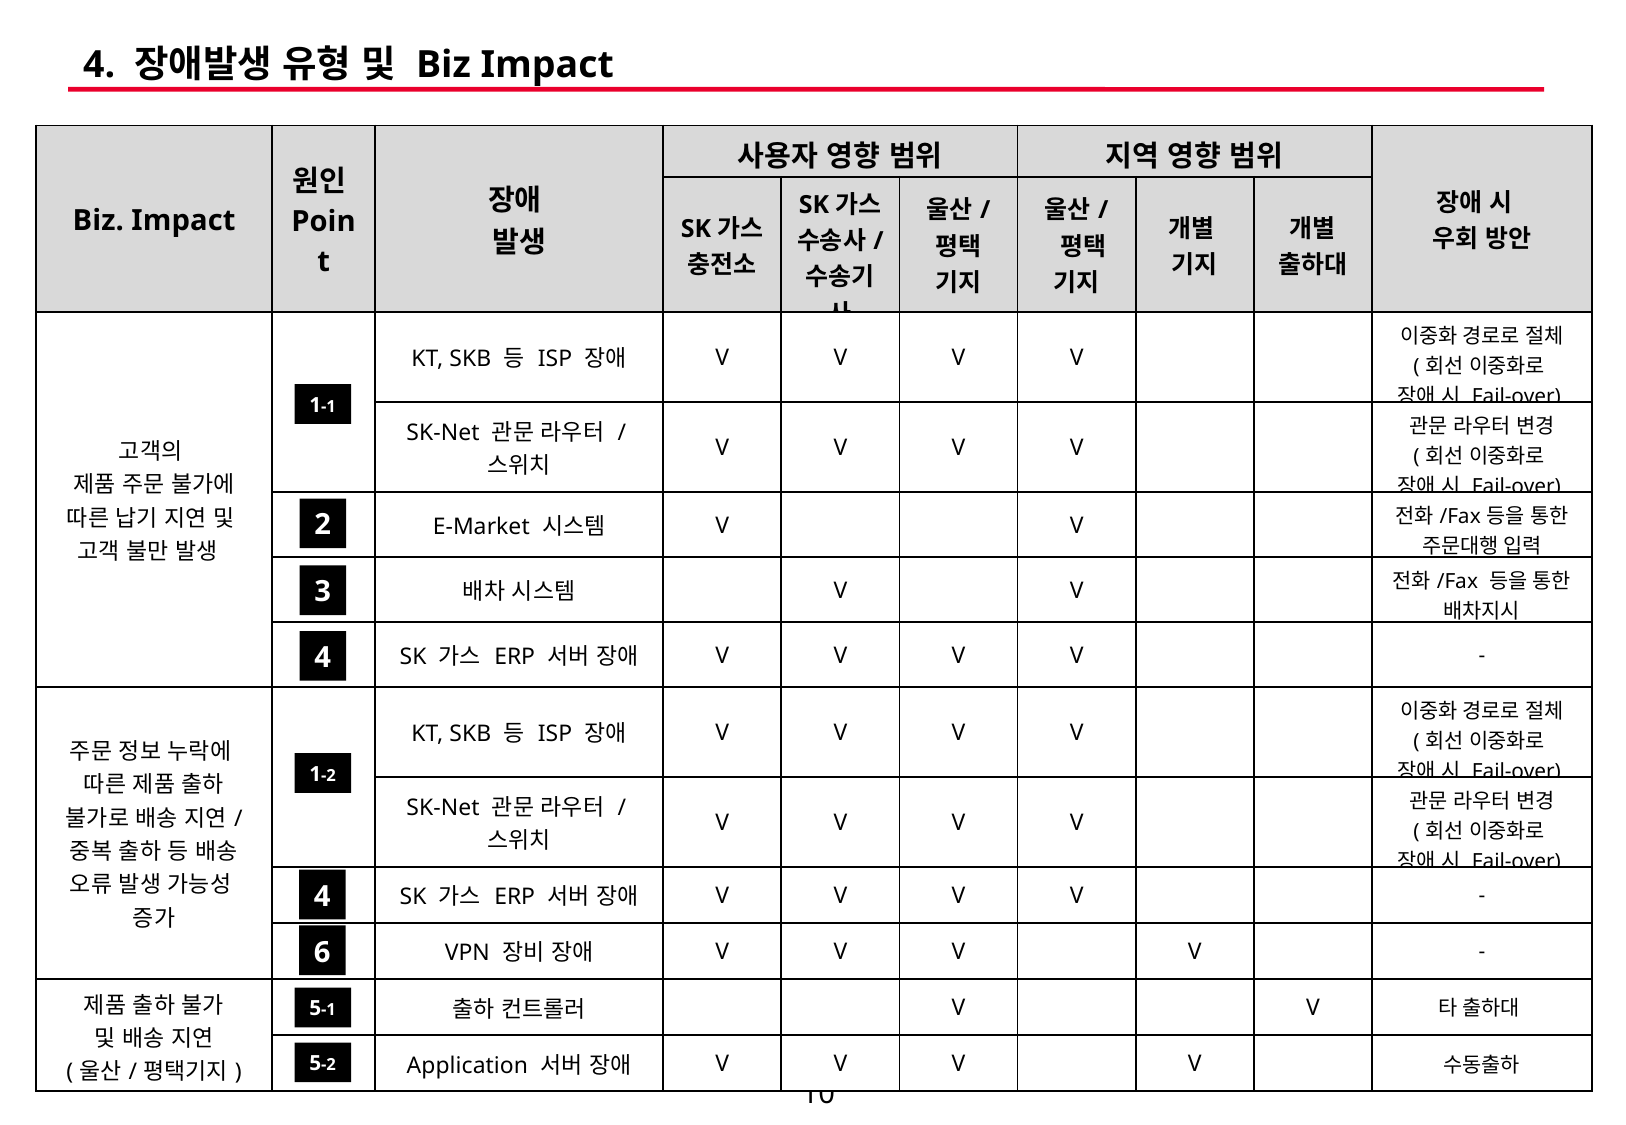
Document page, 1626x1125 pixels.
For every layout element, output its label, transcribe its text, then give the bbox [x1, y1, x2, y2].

table_cell V [664, 688, 780, 776]
table_cell V [900, 623, 1017, 686]
table_cell SK가스 수송사/ 수송기사 [782, 178, 899, 311]
table_cell E-Market 시스템 [376, 493, 662, 556]
table_cell 이중화 경로로 절체 (회선 이중화로 장애 시 Fail-over) [1373, 688, 1591, 776]
text_box 3 [299, 565, 347, 616]
table_cell [1255, 558, 1371, 621]
table_cell KT, SKB 등 ISP 장애 [376, 313, 662, 401]
table_cell V [664, 924, 780, 978]
table_cell V [664, 313, 780, 401]
table_cell 개별 기지 [1137, 178, 1253, 311]
table_header Biz. Impact [37, 126, 271, 311]
table_cell [1255, 623, 1371, 686]
table_cell SK-Net 관문 라우터 / 스위치 [376, 403, 662, 491]
table_cell V [782, 558, 899, 621]
table_cell V [782, 778, 899, 866]
table_cell [1137, 493, 1253, 556]
table_cell V [782, 1036, 899, 1090]
table_cell V [782, 924, 899, 978]
table_cell 배차 시스템 [376, 558, 662, 621]
table_cell 관문 라우터 변경 (회선 이중화로 장애 시 Fail-over) [1373, 778, 1591, 866]
table_cell 수동출하 [1373, 1036, 1591, 1090]
table_cell V [664, 778, 780, 866]
table_cell V [900, 778, 1017, 866]
text_box 4 [299, 869, 346, 920]
table_cell [1255, 1036, 1371, 1090]
table_cell [664, 558, 780, 621]
table_cell VPN 장비 장애 [376, 924, 662, 978]
table_cell V [1018, 868, 1135, 922]
table_header 장애 시 우회 방안 [1373, 126, 1591, 311]
table_cell V [1018, 493, 1135, 556]
table_cell [1018, 1036, 1135, 1090]
table_cell 전화/Fax등을 통한 주문대행 입력 [1373, 493, 1591, 556]
table_cell V [1018, 623, 1135, 686]
table_cell V [1137, 924, 1253, 978]
text_box 6 [299, 925, 346, 976]
table_header 사용자 영향 범위 [664, 126, 1017, 176]
table_cell V [664, 493, 780, 556]
table_cell [1018, 980, 1135, 1034]
table_cell V [782, 688, 899, 776]
table_cell V [1018, 313, 1135, 401]
table_cell [664, 980, 780, 1034]
table_cell V [900, 924, 1017, 978]
table_cell V [664, 623, 780, 686]
text_box 5-1 [294, 987, 352, 1028]
table_cell [1018, 924, 1135, 978]
table_cell [1255, 313, 1371, 401]
table_cell V [664, 1036, 780, 1090]
table_cell - [1373, 924, 1591, 978]
table_cell 전화/Fax 등을 통한 배차지시 [1373, 558, 1591, 621]
table_cell V [900, 980, 1017, 1034]
table_cell SK 가스 ERP 서버 장애 [376, 868, 662, 922]
table_cell [1137, 868, 1253, 922]
table_cell 이중화 경로로 절체 (회선 이중화로 장애 시 Fail-over) [1373, 313, 1591, 401]
table_header 장애 발생 [376, 126, 662, 311]
table_cell SK-Net 관문 라우터 / 스위치 [376, 778, 662, 866]
table_cell [1255, 778, 1371, 866]
text_box 1-1 [294, 384, 352, 424]
table_cell 제품 출하 불가 및 배송 지연 (울산/평택기지) [37, 980, 271, 1090]
table_cell [1137, 558, 1253, 621]
table_cell [273, 313, 374, 491]
table_cell V [1018, 778, 1135, 866]
table_cell [900, 558, 1017, 621]
table_cell 개별 출하대 [1255, 178, 1371, 311]
table_cell 관문 라우터 변경 (회선 이중화로 장애 시 Fail-over) [1373, 403, 1591, 491]
table_cell V [664, 868, 780, 922]
table_cell [273, 688, 374, 866]
table_cell V [782, 403, 899, 491]
text_box 2 [299, 498, 347, 549]
table_cell [273, 1036, 374, 1090]
text_box 1-2 [294, 753, 352, 793]
table_cell - [1373, 868, 1591, 922]
table_cell V [782, 868, 899, 922]
table_cell 울산/ 평택 기지 [1018, 178, 1135, 311]
table_cell V [782, 313, 899, 401]
table_cell 고객의 제품 주문 불가에 따른 납기 지연 및 고객 불만 발생 [37, 313, 271, 686]
text_box 4 [299, 631, 347, 681]
table_cell 출하 컨트롤러 [376, 980, 662, 1034]
table_cell [273, 558, 374, 621]
table_cell [1137, 778, 1253, 866]
table_cell [1255, 924, 1371, 978]
table_cell V [900, 688, 1017, 776]
table_cell V [900, 1036, 1017, 1090]
table_cell [1137, 688, 1253, 776]
table_cell V [1255, 980, 1371, 1034]
table_cell V [900, 868, 1017, 922]
table_cell [1255, 493, 1371, 556]
table_cell [1137, 980, 1253, 1034]
table_cell [273, 493, 374, 556]
table_cell Application 서버 장애 [376, 1036, 662, 1090]
table_cell V [900, 313, 1017, 401]
table_cell [1137, 623, 1253, 686]
table_cell [1255, 403, 1371, 491]
table_cell [1137, 313, 1253, 401]
table_cell SK 가스 ERP 서버 장애 [376, 623, 662, 686]
table_cell SK가스 충전소 [664, 178, 780, 311]
table_cell 울산/ 평택 기지 [900, 178, 1017, 311]
table_cell [1255, 868, 1371, 922]
table_header 원인Point [273, 126, 374, 311]
table_cell [900, 493, 1017, 556]
table_cell V [900, 403, 1017, 491]
table_cell [273, 924, 374, 978]
text_box 4. 장애발생 유형 및 Biz Impact [68, 37, 1499, 93]
table_cell V [1018, 688, 1135, 776]
table_cell [273, 980, 374, 1034]
table_cell [782, 493, 899, 556]
table_cell KT, SKB 등 ISP 장애 [376, 688, 662, 776]
table_cell V [782, 623, 899, 686]
table_cell [782, 980, 899, 1034]
text_box 5-2 [294, 1042, 352, 1083]
table_cell V [1018, 558, 1135, 621]
table_cell [1255, 688, 1371, 776]
table_cell 타 출하대 [1373, 980, 1591, 1034]
table_cell V [1137, 1036, 1253, 1090]
table_cell V [1018, 403, 1135, 491]
table_cell - [1373, 623, 1591, 686]
table_header 지역 영향 범위 [1018, 126, 1371, 176]
table_cell 주문 정보 누락에 따른 제품 출하 불가로 배송 지연/ 중복 출하 등 배송 오류 발생 가능성 증가 [37, 688, 271, 978]
table_cell [1137, 403, 1253, 491]
table_cell V [664, 403, 780, 491]
table_cell [273, 623, 374, 686]
table_cell [273, 868, 374, 922]
